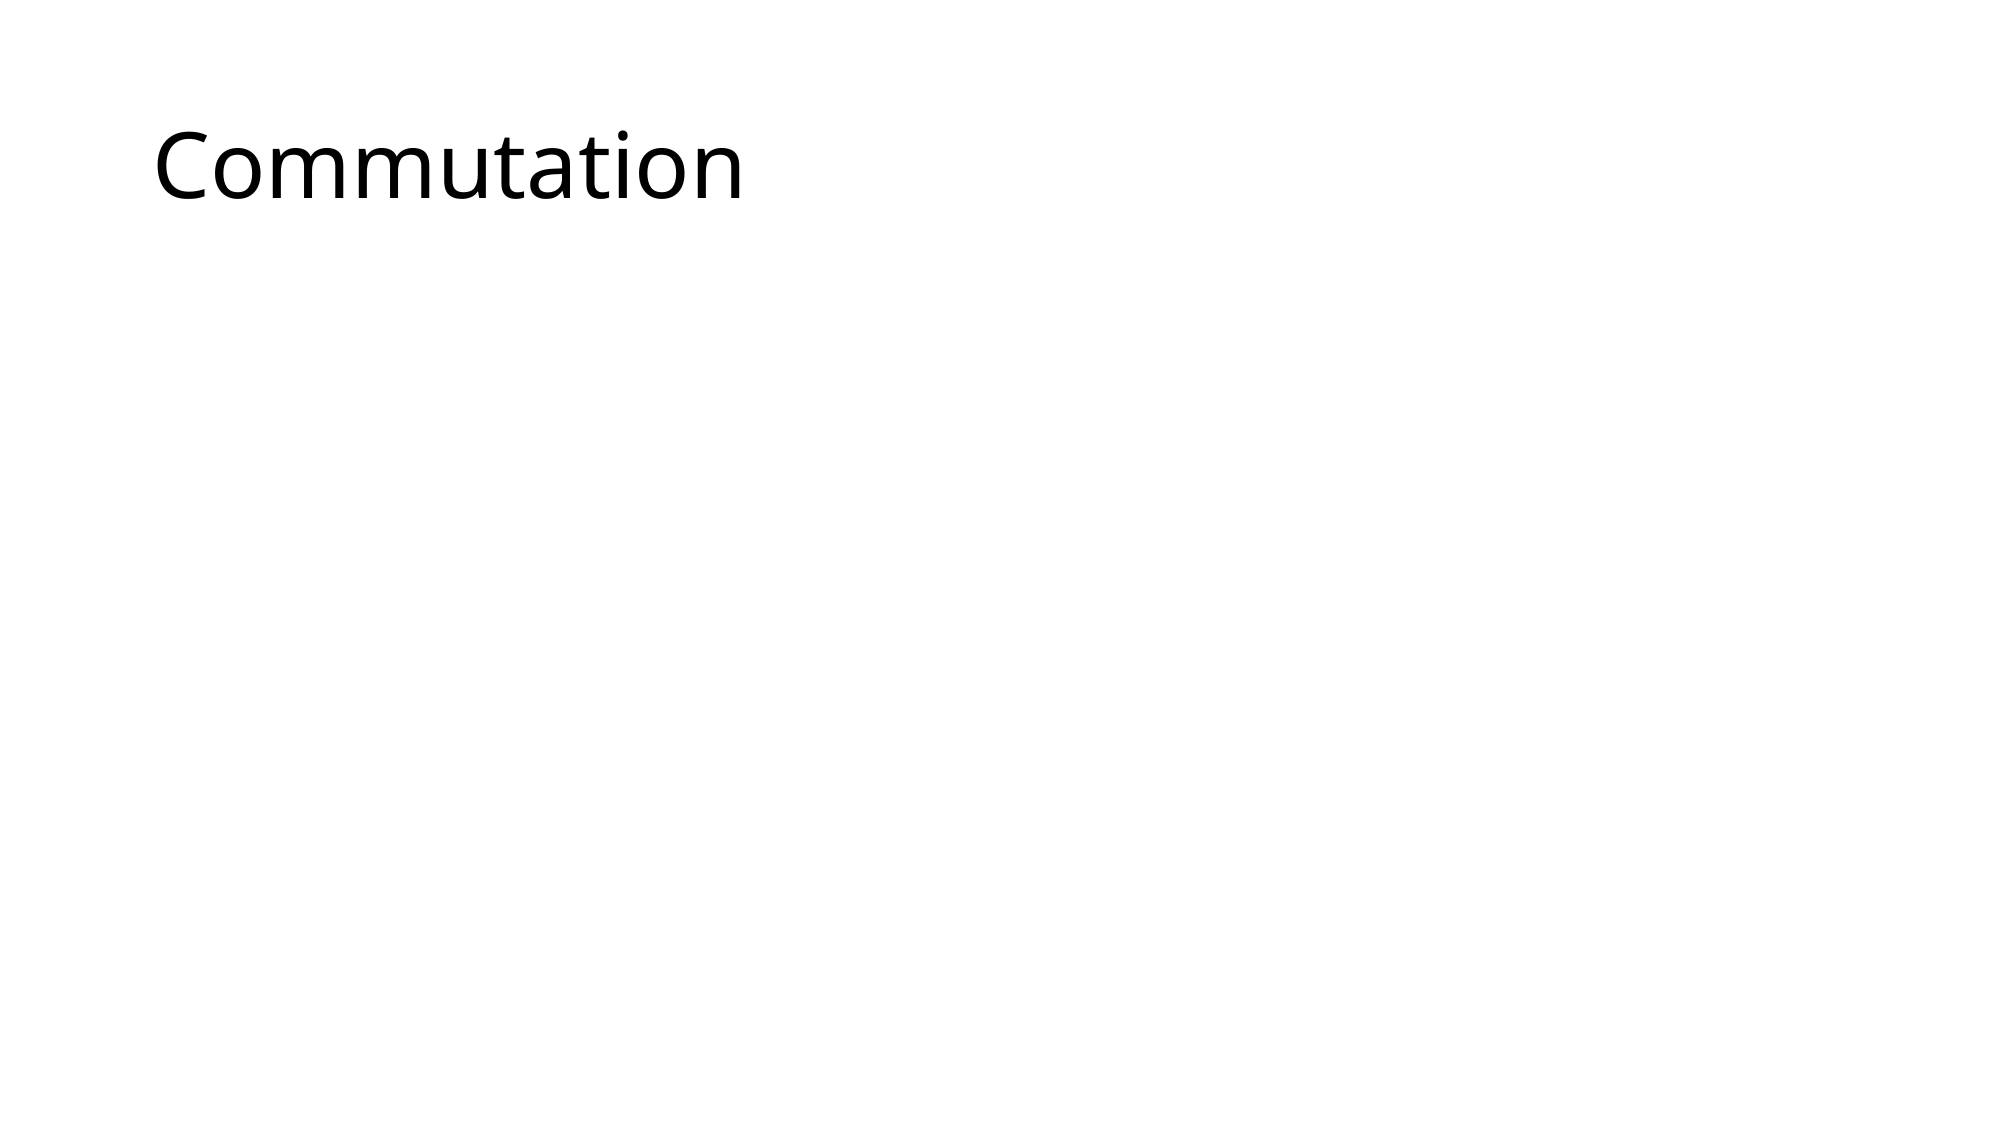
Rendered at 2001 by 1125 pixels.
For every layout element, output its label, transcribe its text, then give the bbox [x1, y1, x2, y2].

title Commutation [137, 59, 1863, 278]
